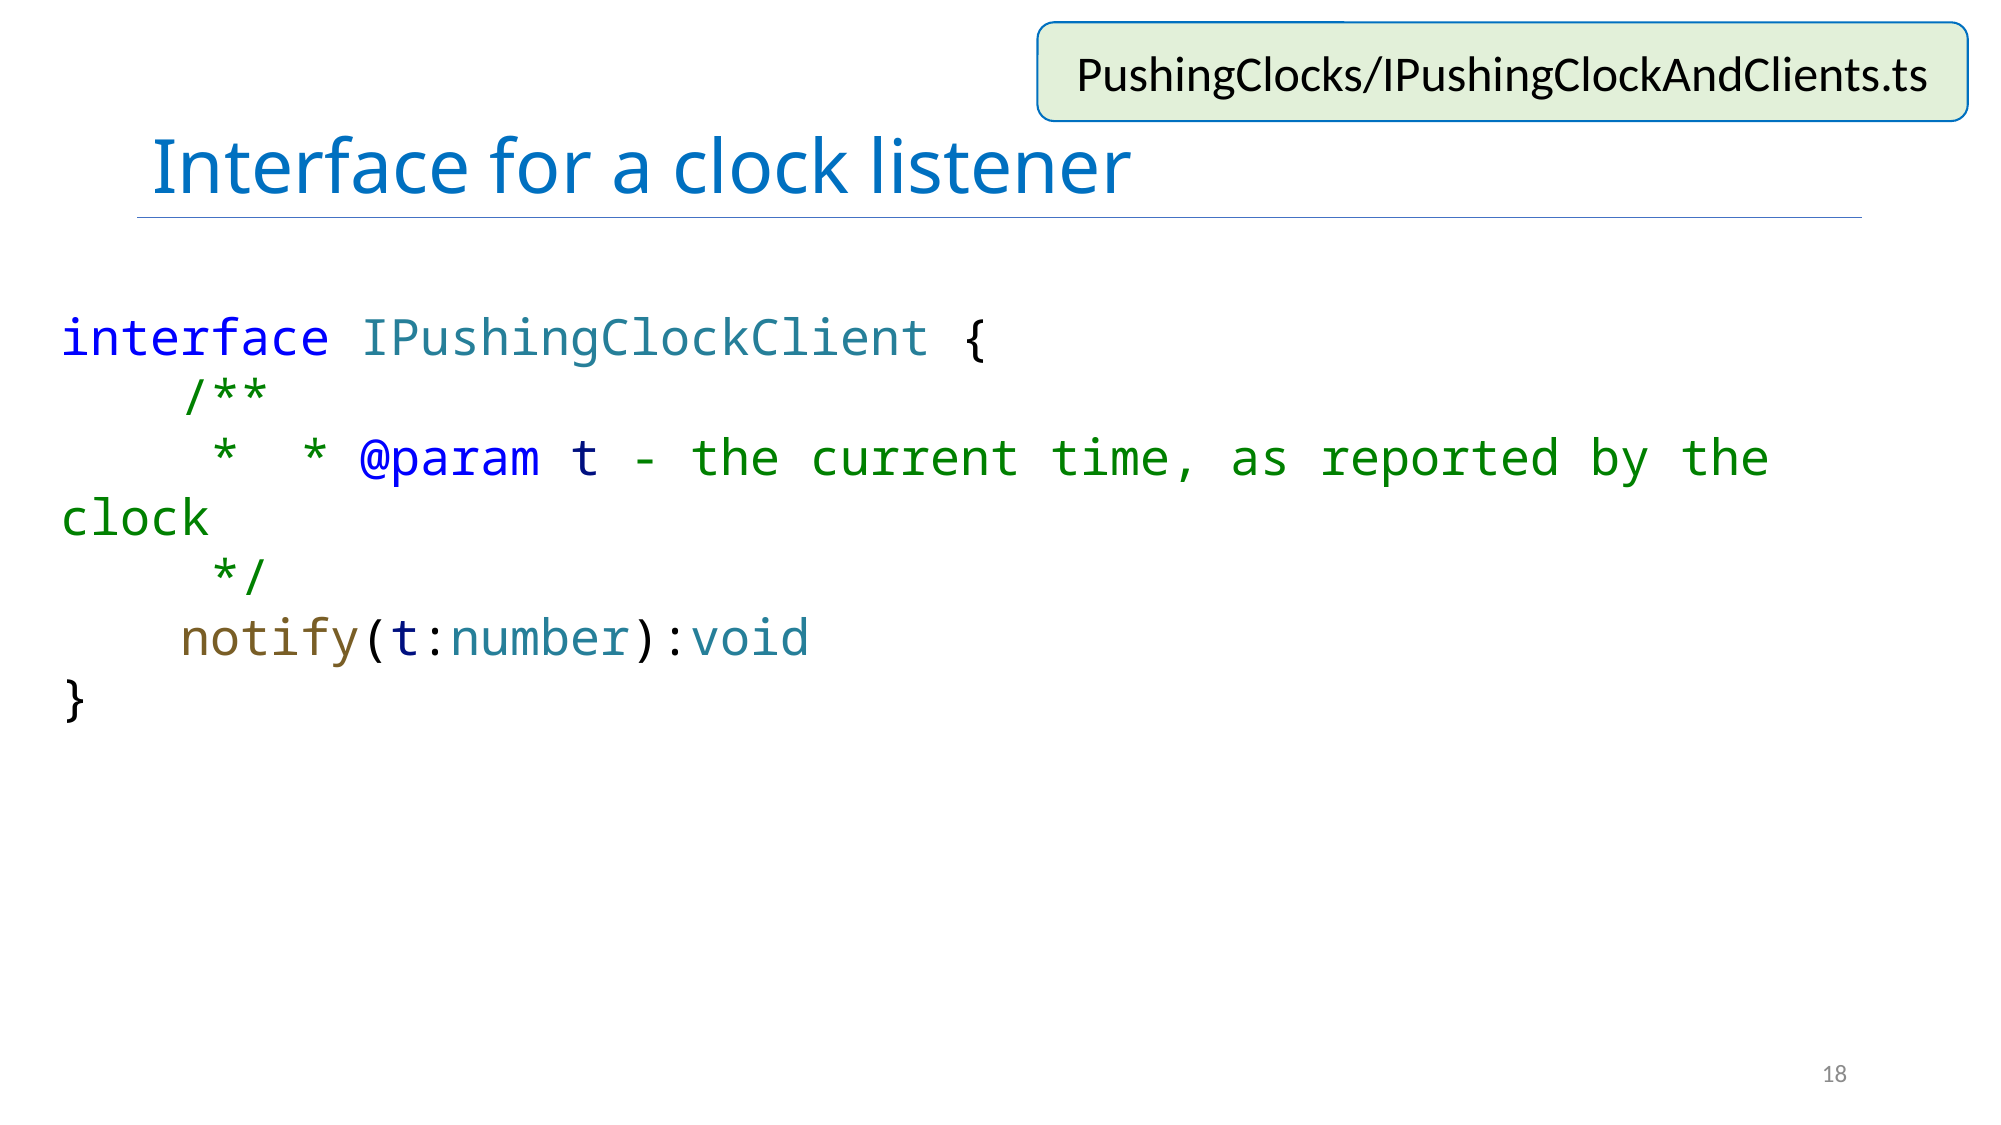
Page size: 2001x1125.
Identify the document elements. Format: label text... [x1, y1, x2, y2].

text_box interface IPushingClockClient { /** * * @param t - the current time, as reported by the clock */ notify(t:number):void } [45, 297, 1953, 793]
title Interface for a clock listener [137, 0, 1863, 218]
slide_number 18 [1412, 1042, 1863, 1103]
text_box PushingClocks/IPushingClockAndClients.ts [1036, 21, 1969, 123]
